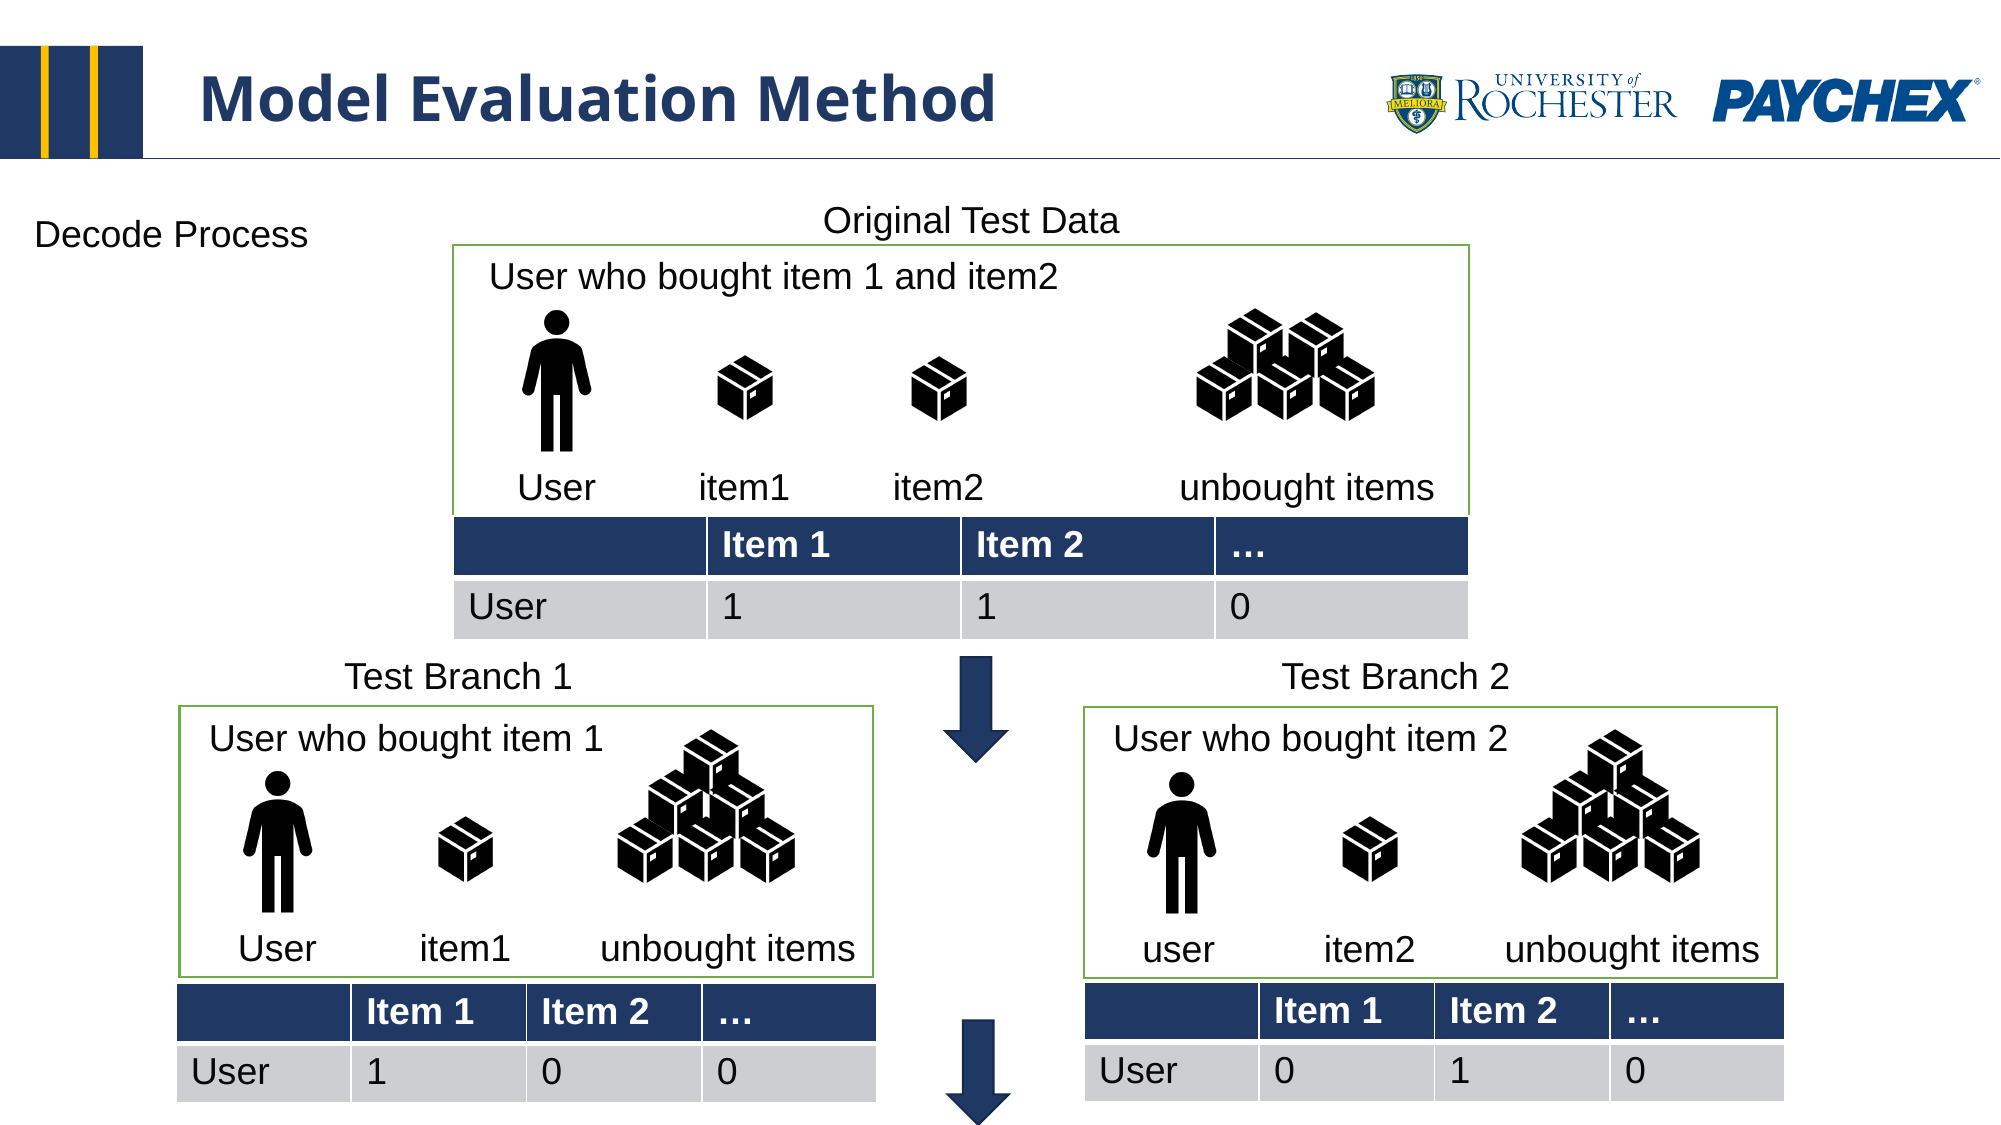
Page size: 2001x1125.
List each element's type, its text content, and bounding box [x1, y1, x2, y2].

text_box [1452, 244, 1470, 515]
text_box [470, 244, 1452, 517]
text_box [945, 1019, 1012, 1125]
table_cell 1 [1435, 1045, 1609, 1101]
table_cell 1 [708, 581, 960, 639]
text_box [959, 656, 993, 706]
table_header … [703, 984, 876, 1041]
table_header Item 2 [962, 517, 1214, 575]
text_box Decode Process [19, 203, 324, 263]
table_cell 0 [1611, 1045, 1784, 1101]
table_header Item 1 [708, 517, 960, 575]
table_header … [1611, 983, 1784, 1039]
table_cell User [454, 581, 706, 639]
table_header Item 2 [1435, 983, 1609, 1039]
table_header [1085, 983, 1258, 1039]
table_cell 0 [703, 1046, 876, 1102]
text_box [179, 706, 1778, 978]
table_cell 0 [527, 1046, 701, 1102]
table_cell User [1085, 1045, 1258, 1101]
table_header … [1216, 517, 1468, 575]
picture [1707, 73, 1983, 126]
table_cell 1 [352, 1046, 526, 1102]
table_cell User [177, 1046, 350, 1102]
text_box Test Branch 1 [329, 644, 589, 705]
text_box Test Branch 2 [1266, 644, 1526, 705]
table_header Item 1 [1260, 983, 1434, 1039]
table_header Item 1 [352, 984, 526, 1041]
table_header [454, 517, 706, 575]
table_cell 0 [1260, 1045, 1434, 1101]
text_box Original Test Data [808, 188, 1135, 244]
picture [1386, 73, 1678, 134]
table_cell 1 [962, 581, 1214, 639]
list Model Evaluation Method [183, 60, 1181, 706]
table_header Item 2 [527, 984, 701, 1041]
table_cell 0 [1216, 581, 1468, 639]
table_header [177, 984, 350, 1041]
